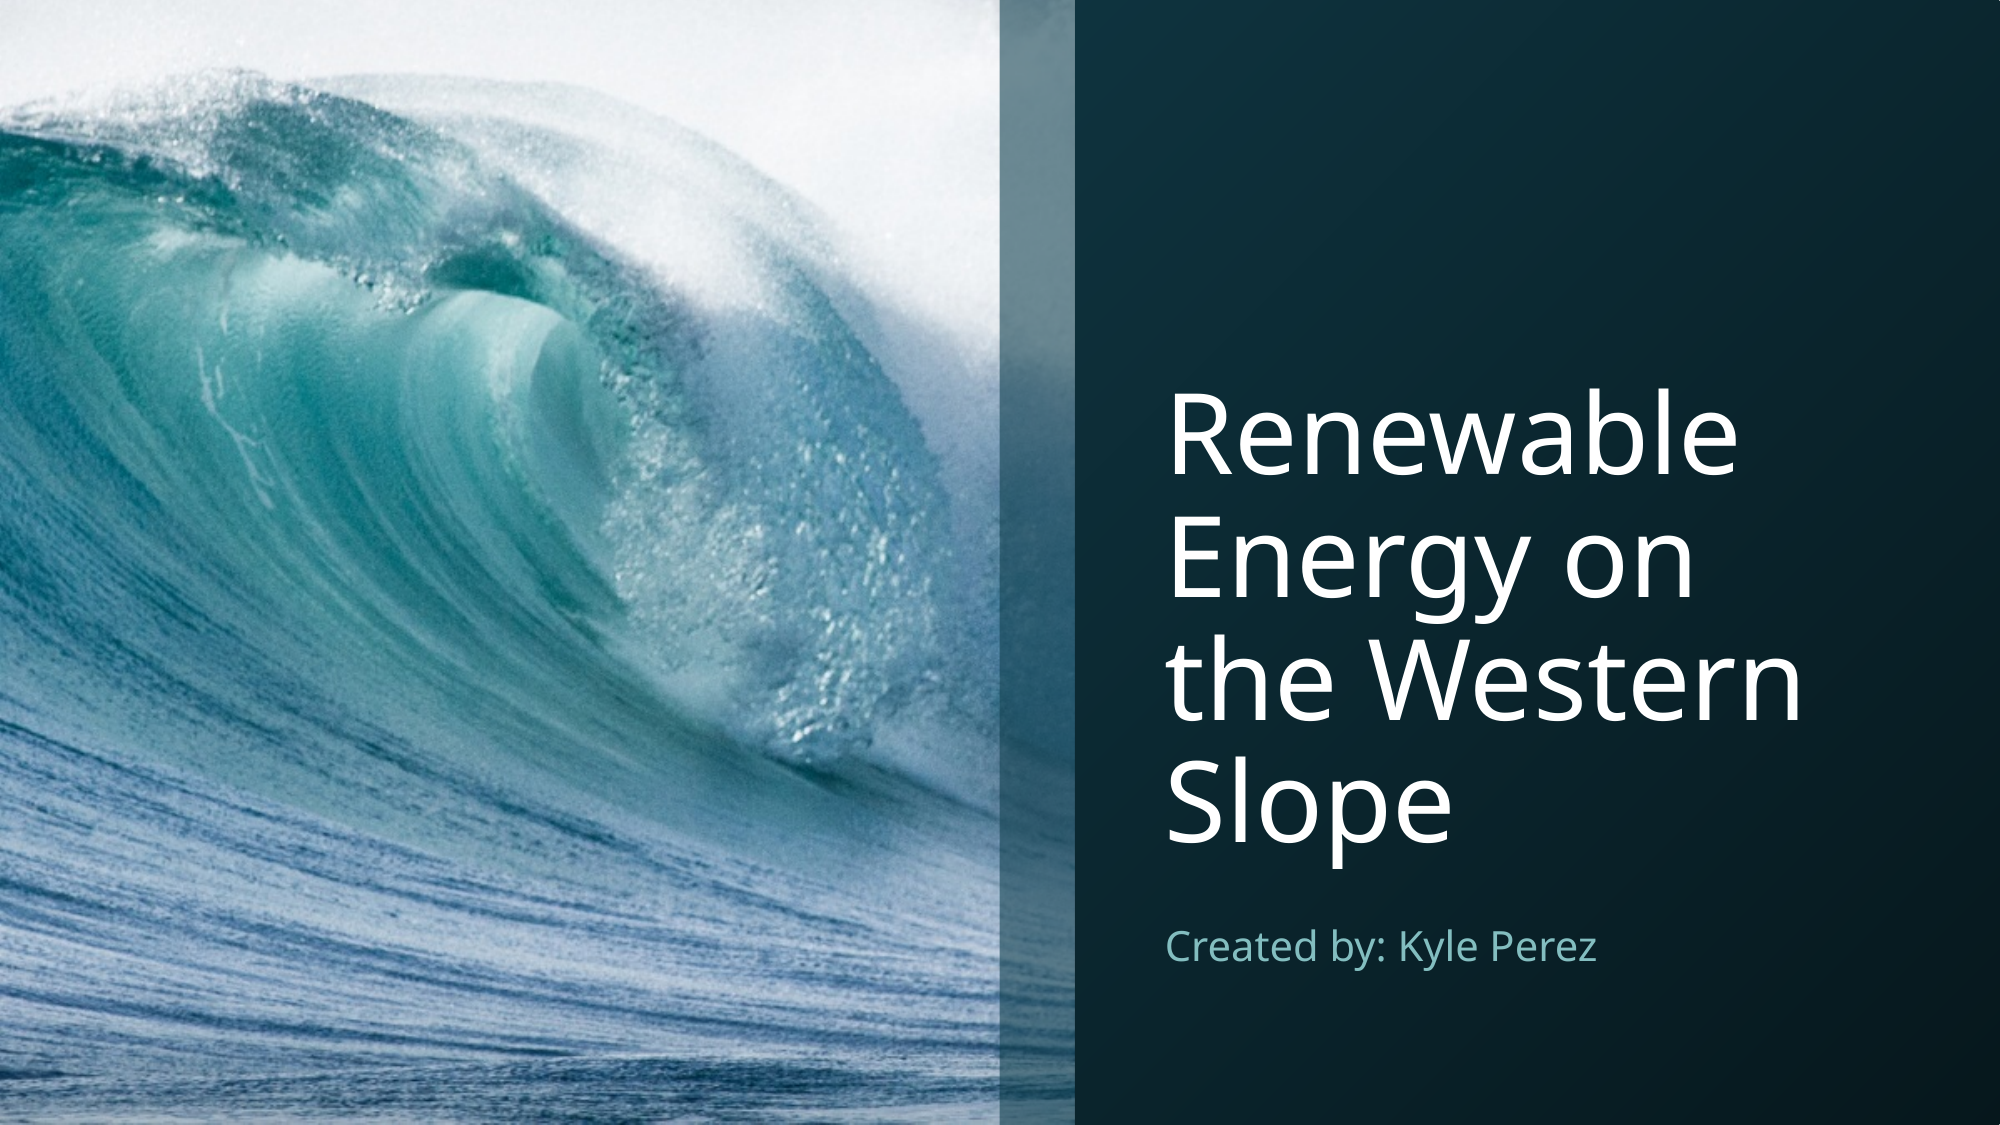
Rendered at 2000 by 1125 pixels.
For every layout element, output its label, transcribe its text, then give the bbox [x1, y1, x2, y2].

subtitle Created by: Kyle Perez [1149, 912, 1900, 1050]
picture [0, 0, 1075, 1125]
title Renewable Energy on the Western Slope [1149, 262, 1900, 875]
